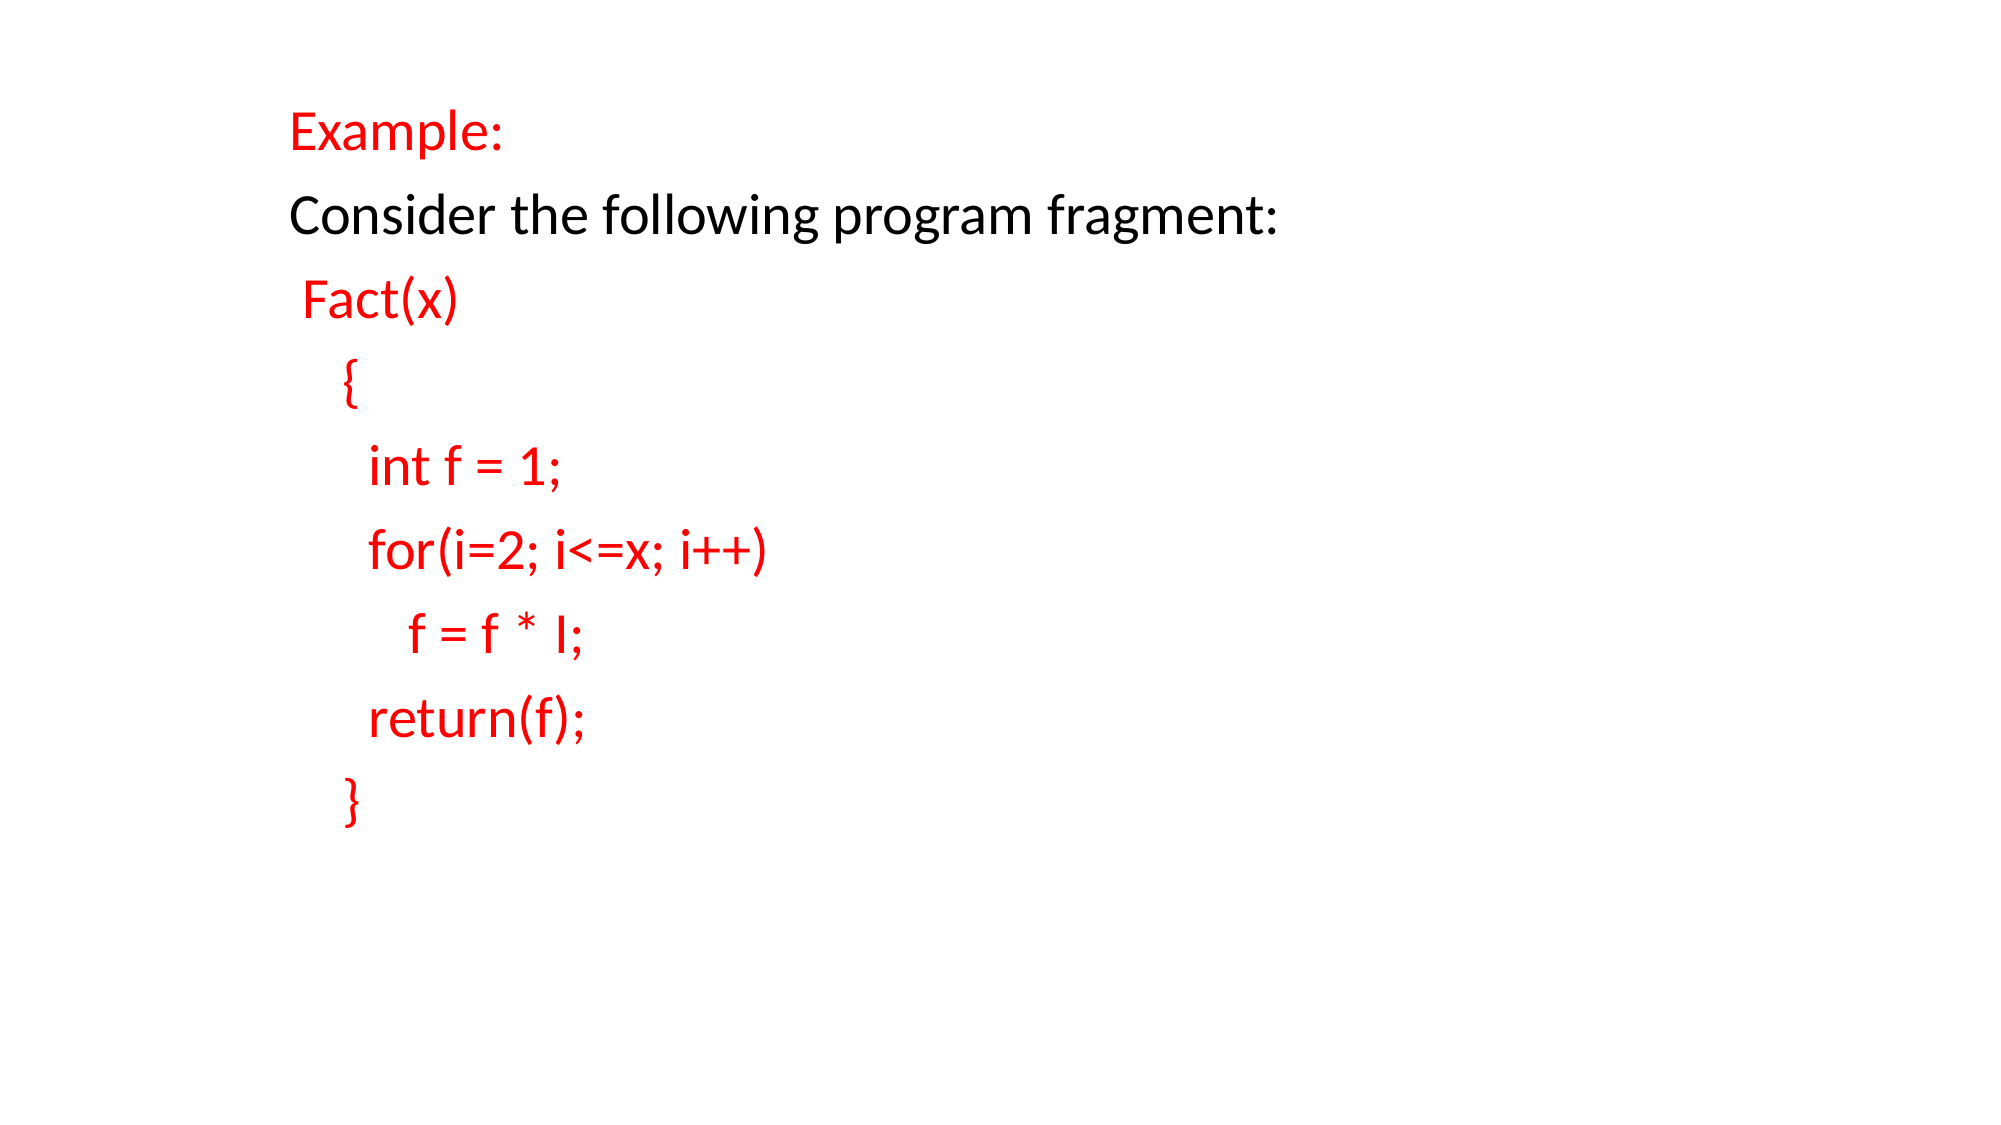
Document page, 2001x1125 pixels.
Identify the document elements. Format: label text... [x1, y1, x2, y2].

list Example: Consider the following program fragment: Fact(x) { int f = 1; for(i=2; i<=x; i++) f = f * I; return(f); } [274, 92, 1809, 1014]
